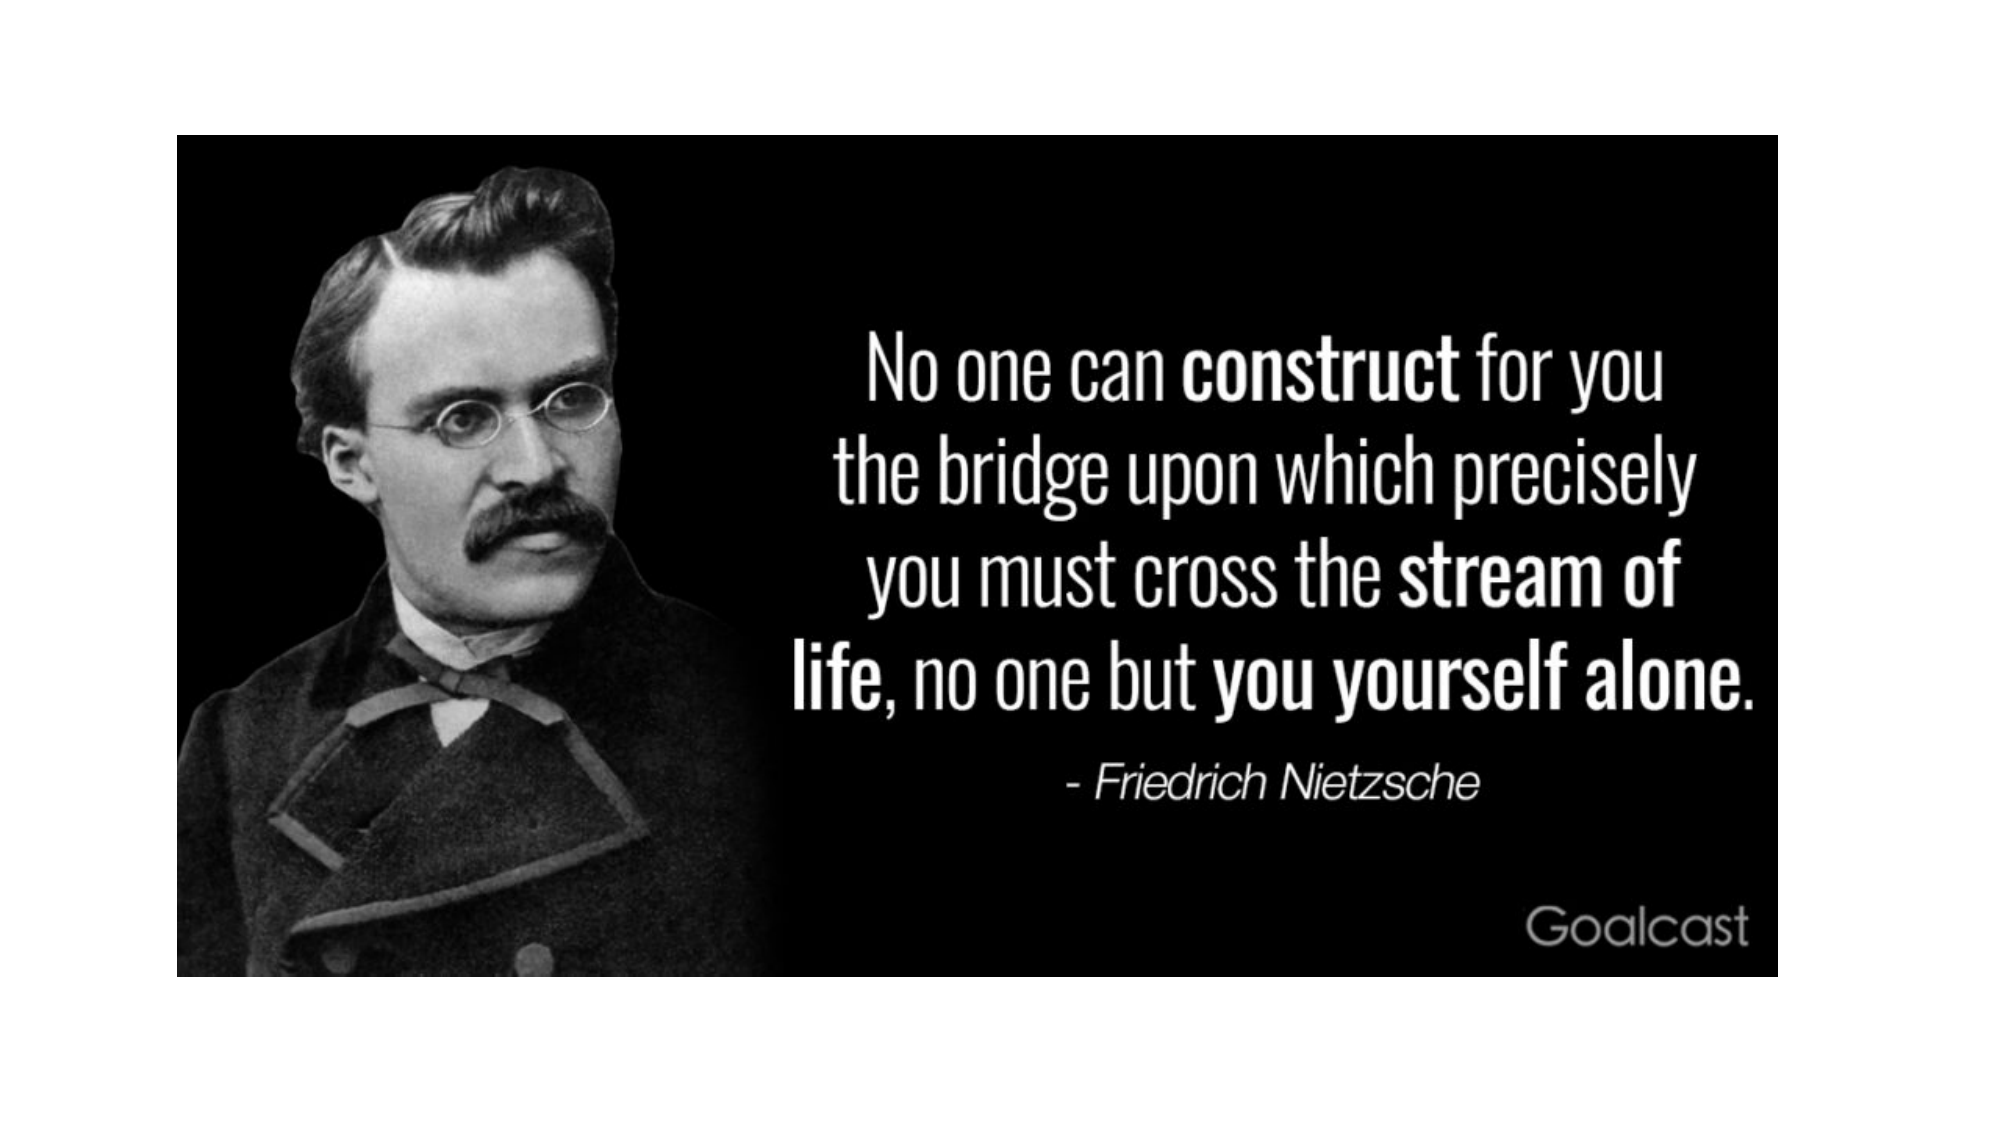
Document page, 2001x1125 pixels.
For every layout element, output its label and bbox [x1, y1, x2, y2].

picture [177, 135, 1778, 977]
